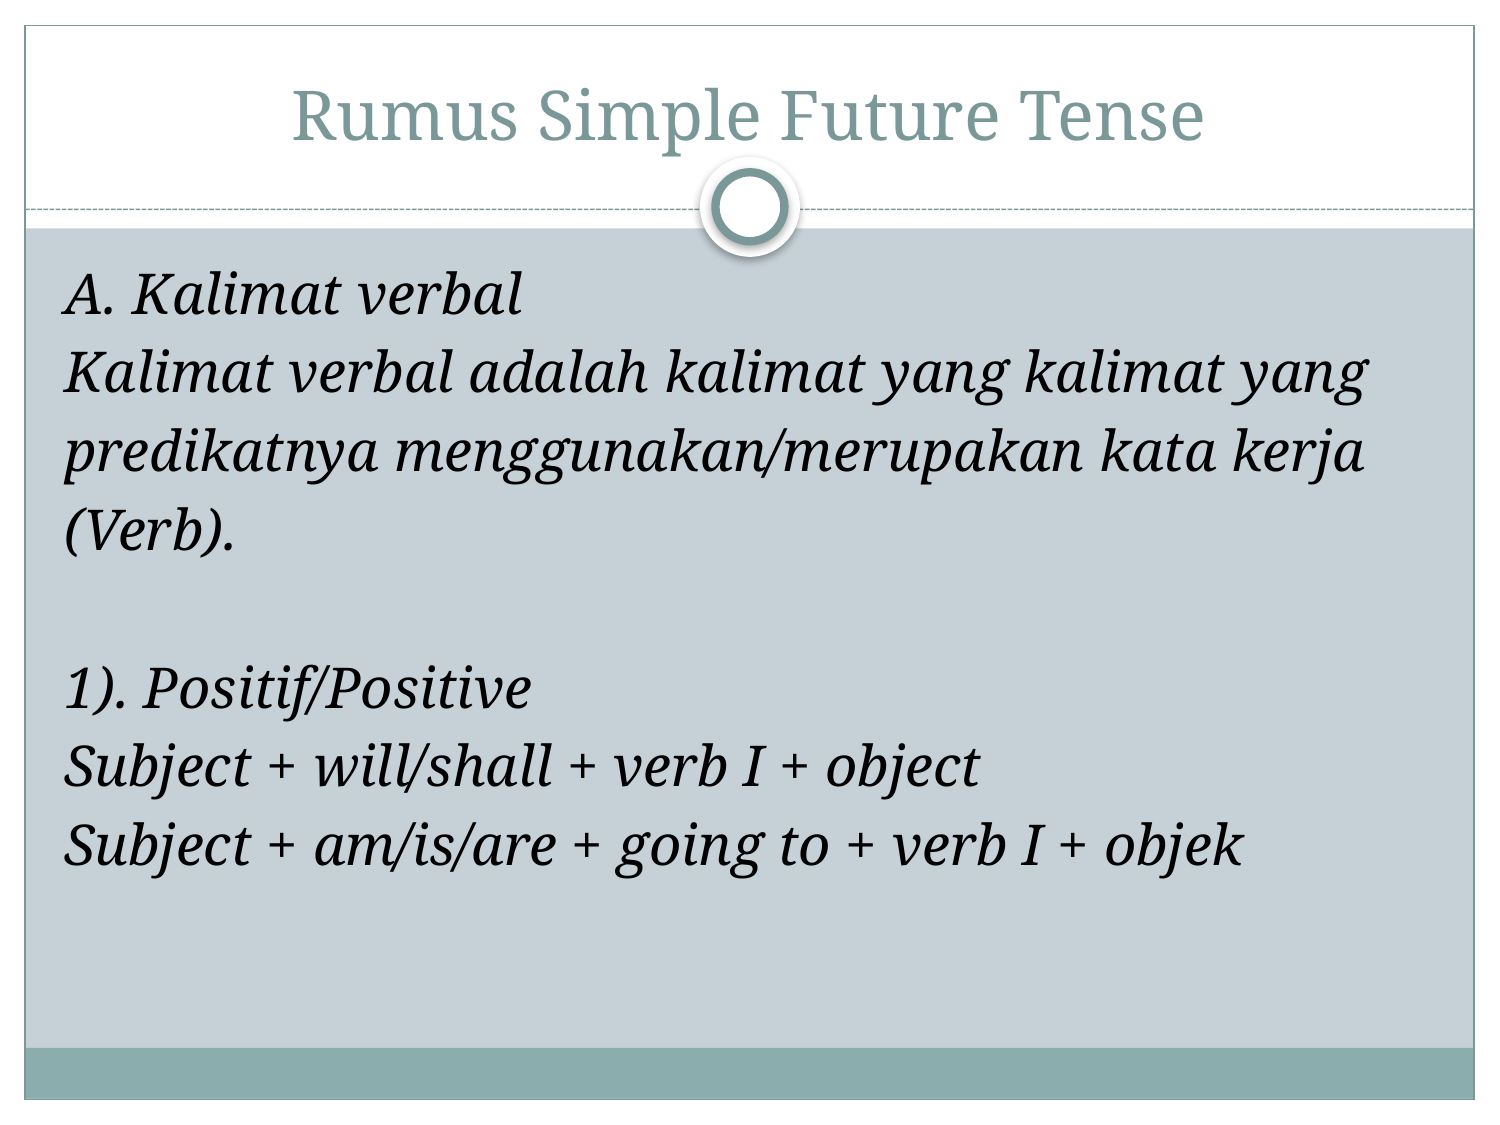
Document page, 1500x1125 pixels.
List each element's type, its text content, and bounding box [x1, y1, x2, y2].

list A. Kalimat verbal Kalimat verbal adalah kalimat yang kalimat yang predikatnya menggunakan/merupakan kata kerja (Verb). 1). Positif/Positive Subject + will/shall + verb I + object Subject + am/is/are + going to + verb I + objek [49, 250, 1445, 1001]
title Rumus Simple Future Tense [49, 37, 1450, 162]
